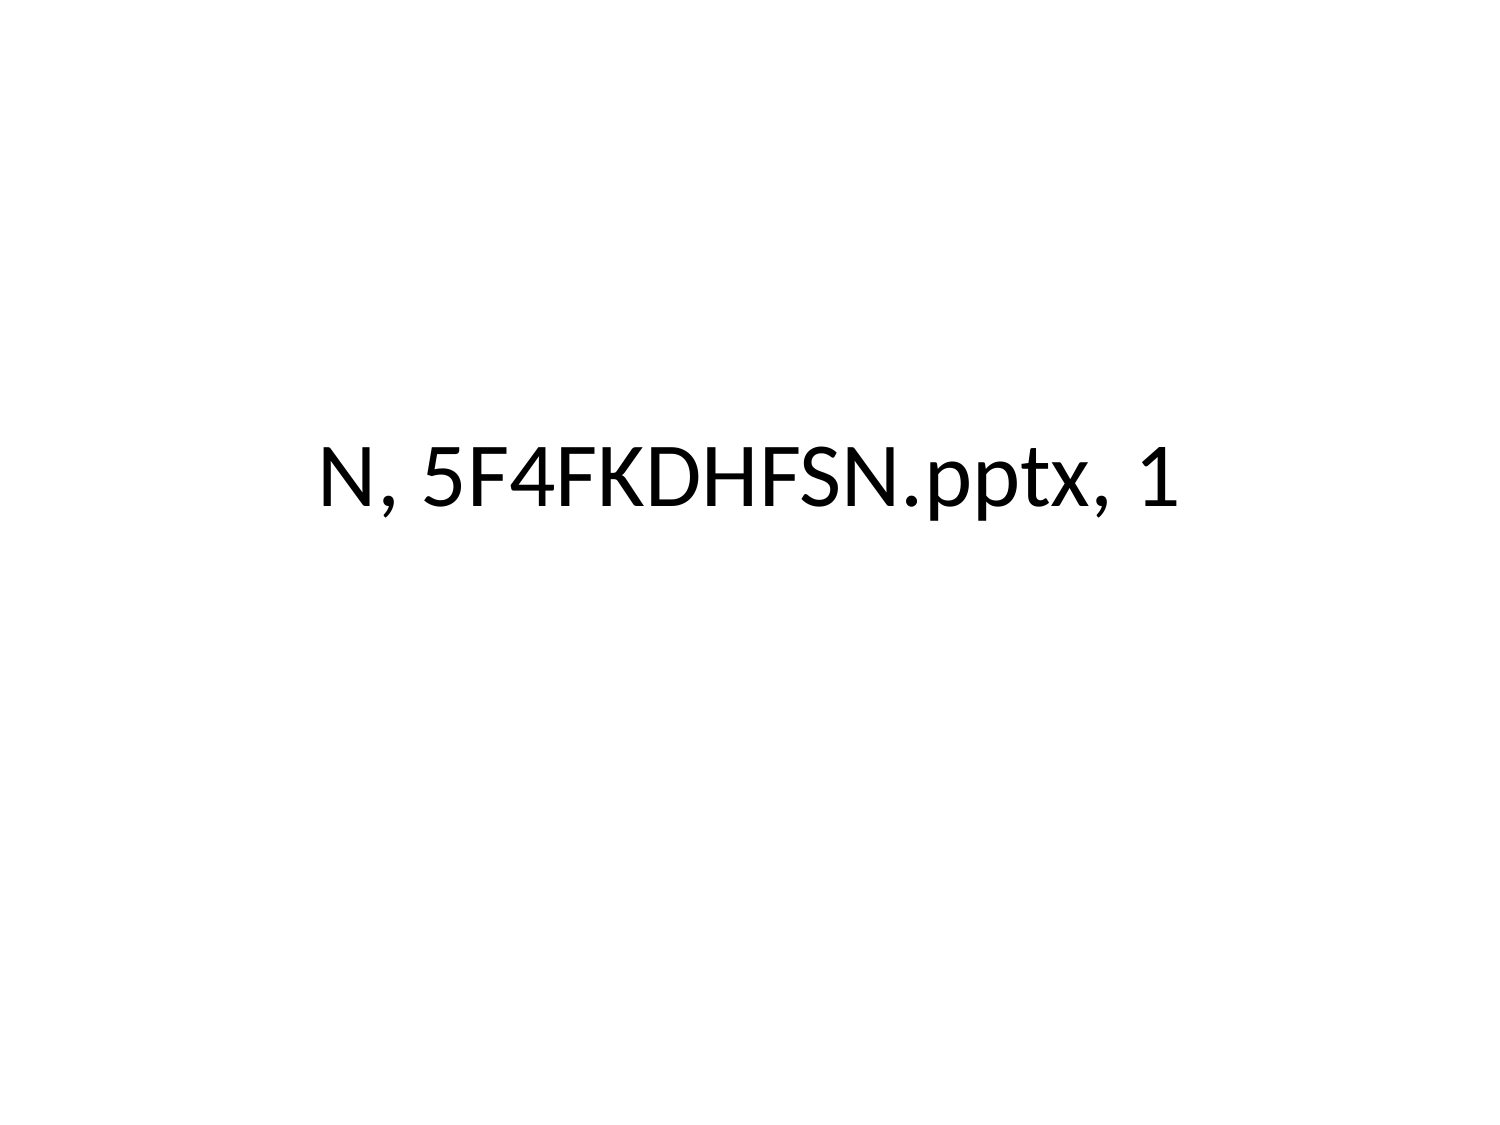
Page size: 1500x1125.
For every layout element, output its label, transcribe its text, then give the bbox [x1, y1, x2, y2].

title N, 5F4FKDHFSN.pptx, 1 [112, 349, 1388, 591]
